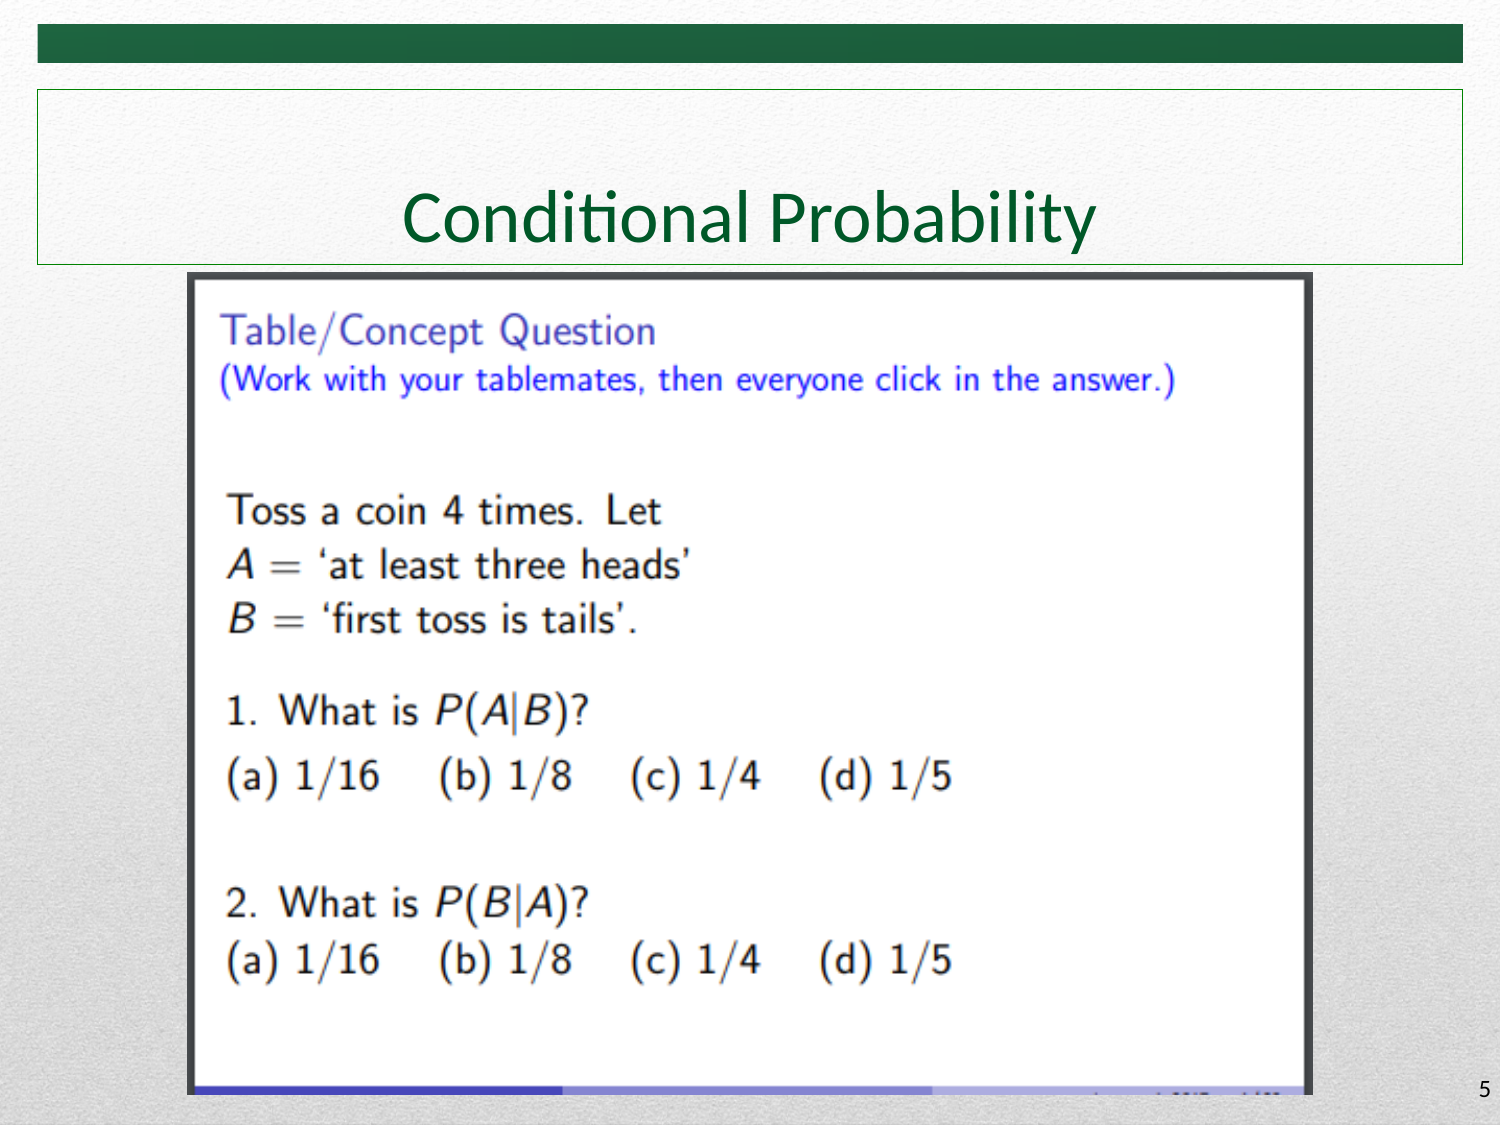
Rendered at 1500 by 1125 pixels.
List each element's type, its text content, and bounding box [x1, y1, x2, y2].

slide_number 5 [1381, 1065, 1500, 1125]
picture [37, 24, 1463, 63]
title Conditional Probability [37, 89, 1463, 265]
picture [186, 271, 1314, 1096]
